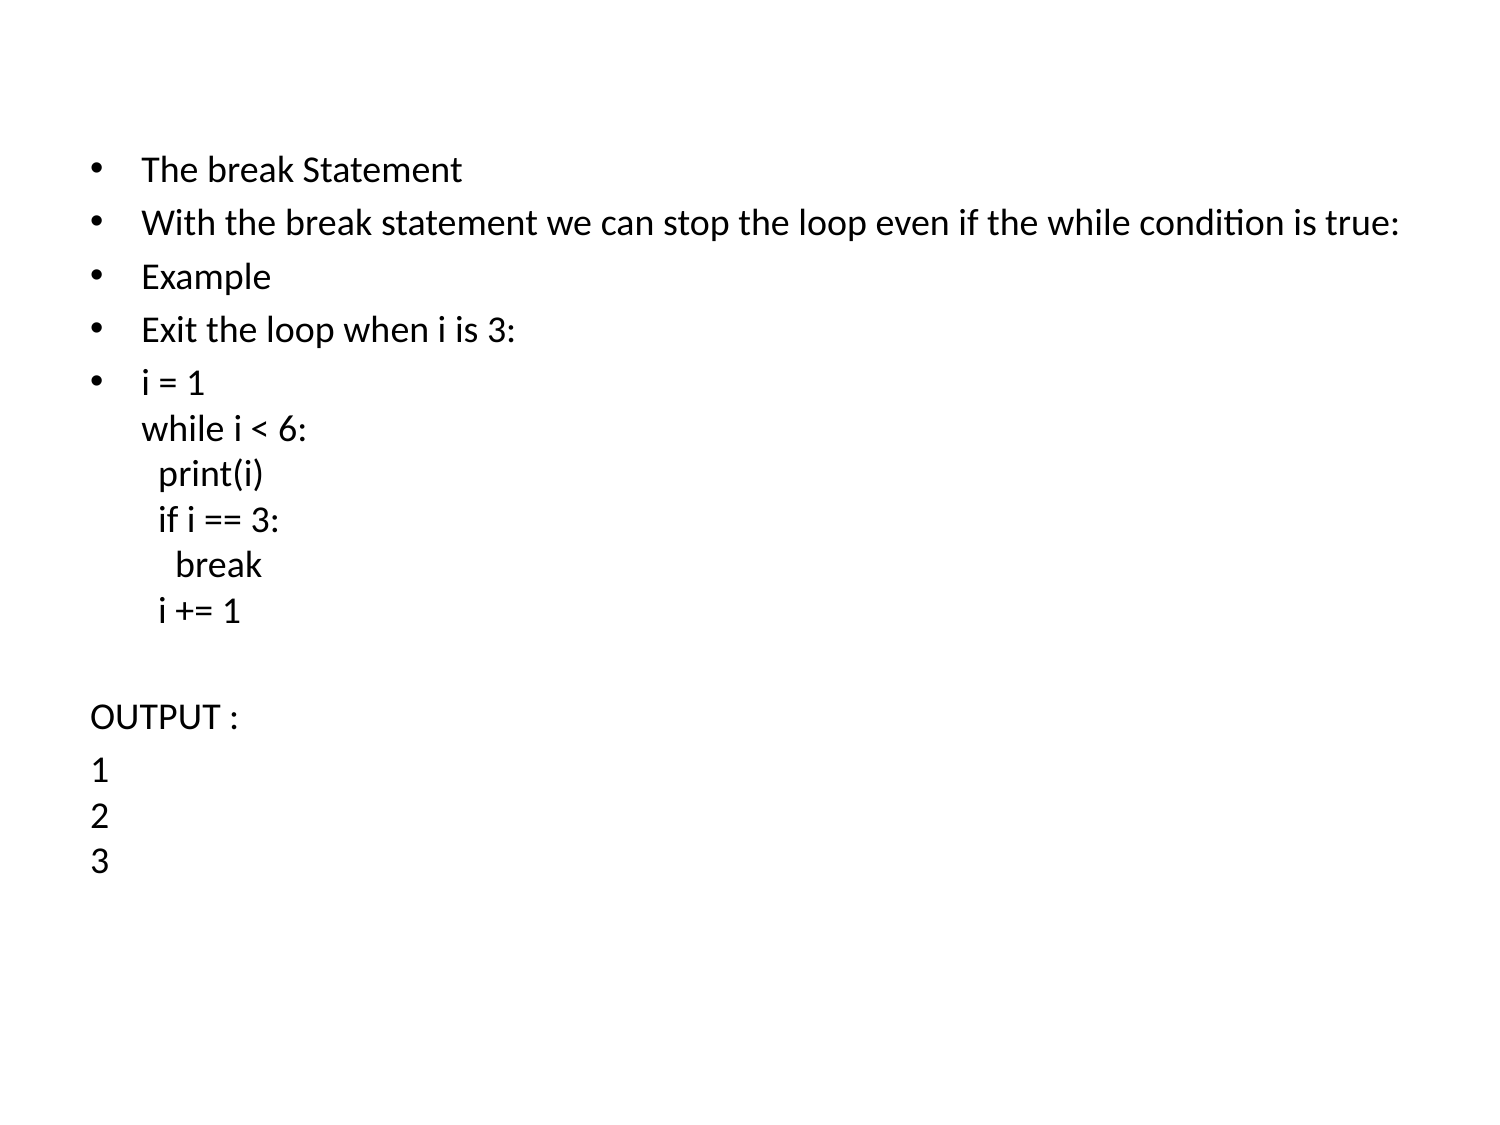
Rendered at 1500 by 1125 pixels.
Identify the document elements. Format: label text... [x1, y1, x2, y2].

list The break Statement With the break statement we can stop the loop even if the while condition is true: Example Exit the loop when i is 3: i = 1 while i < 6: print(i) if i == 3: break i += 1 OUTPUT : 1 2 3 [75, 137, 1425, 1005]
